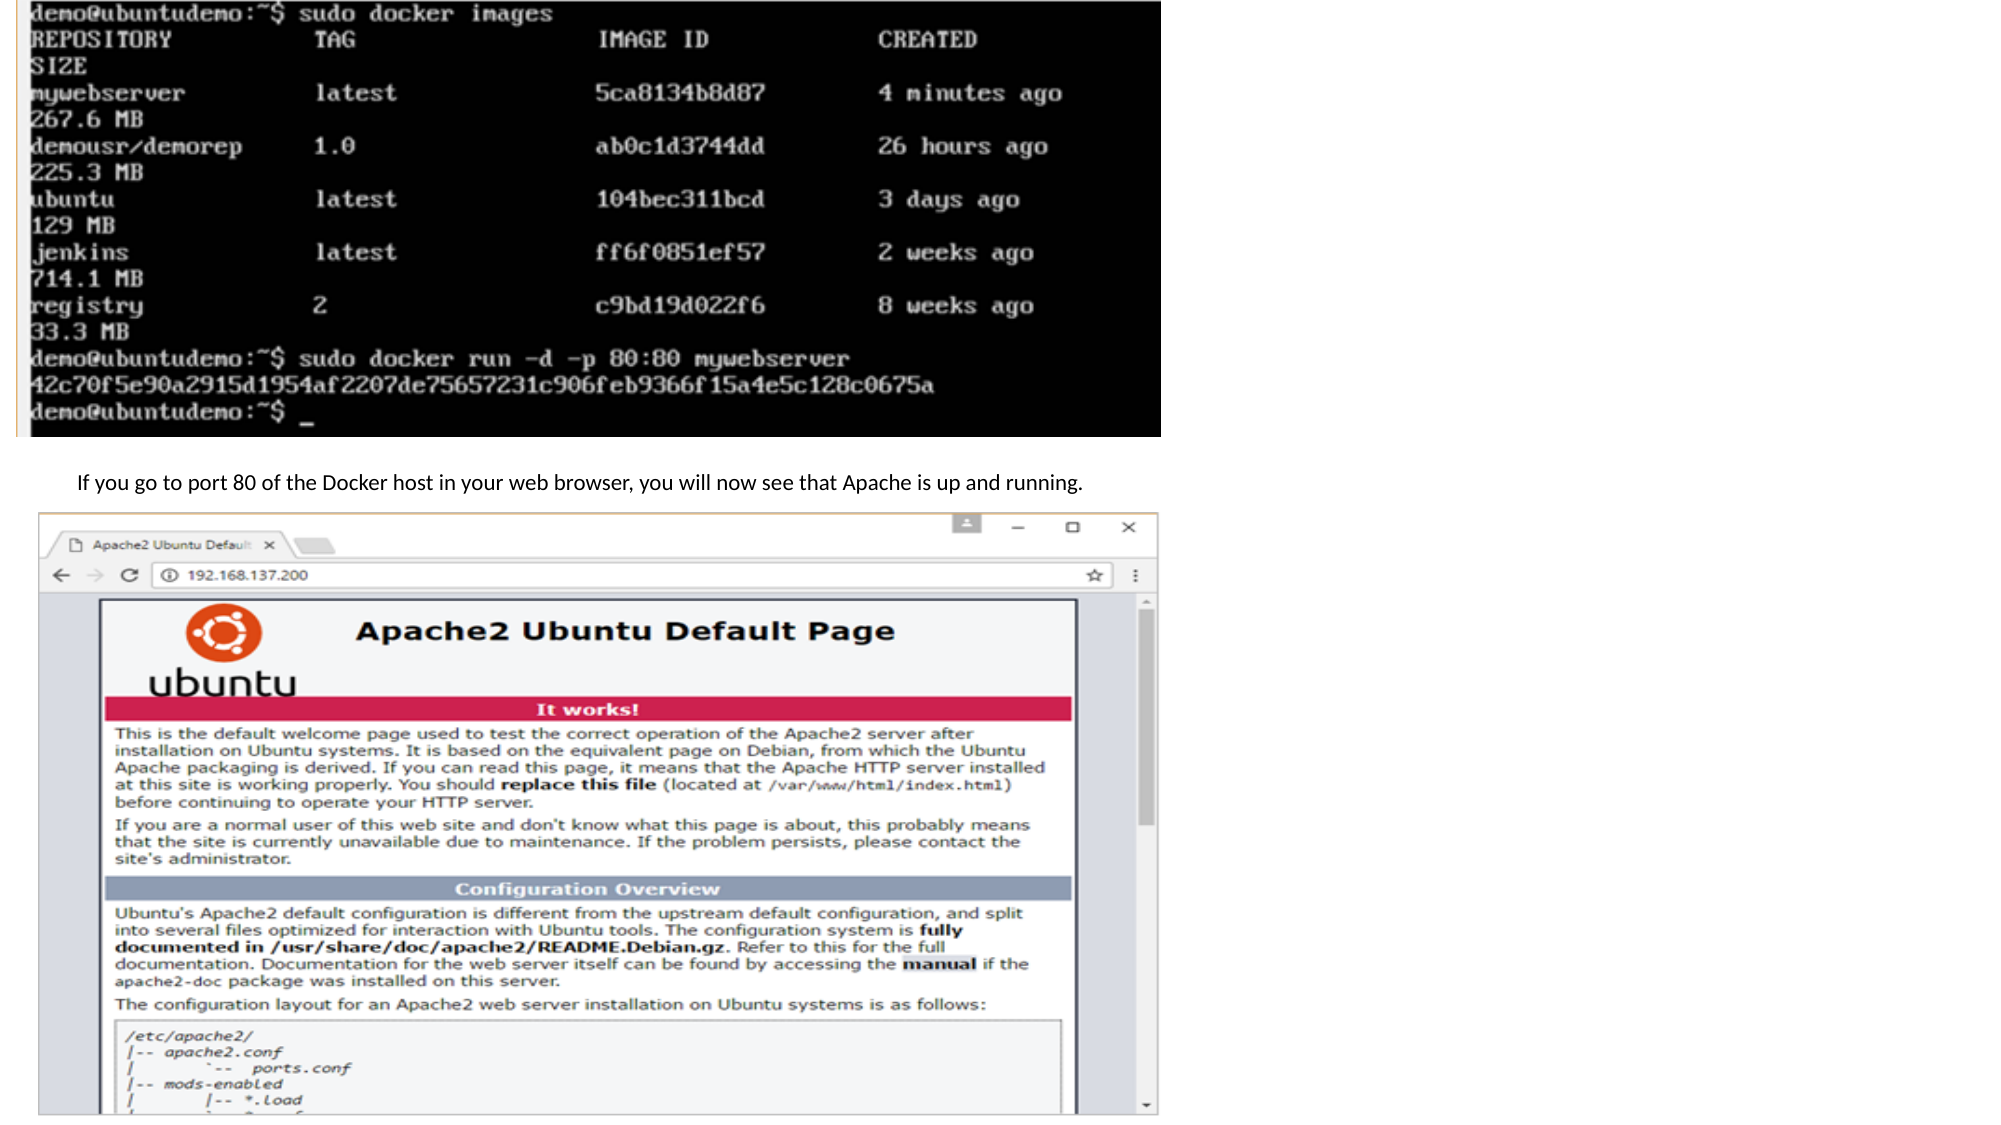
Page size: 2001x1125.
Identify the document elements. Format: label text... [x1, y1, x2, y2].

picture [38, 512, 1161, 1117]
picture [16, 0, 1161, 437]
text_box If you go to port 80 of the Docker host in your web browser, you will now see that Apache is up and running. [62, 460, 1841, 503]
